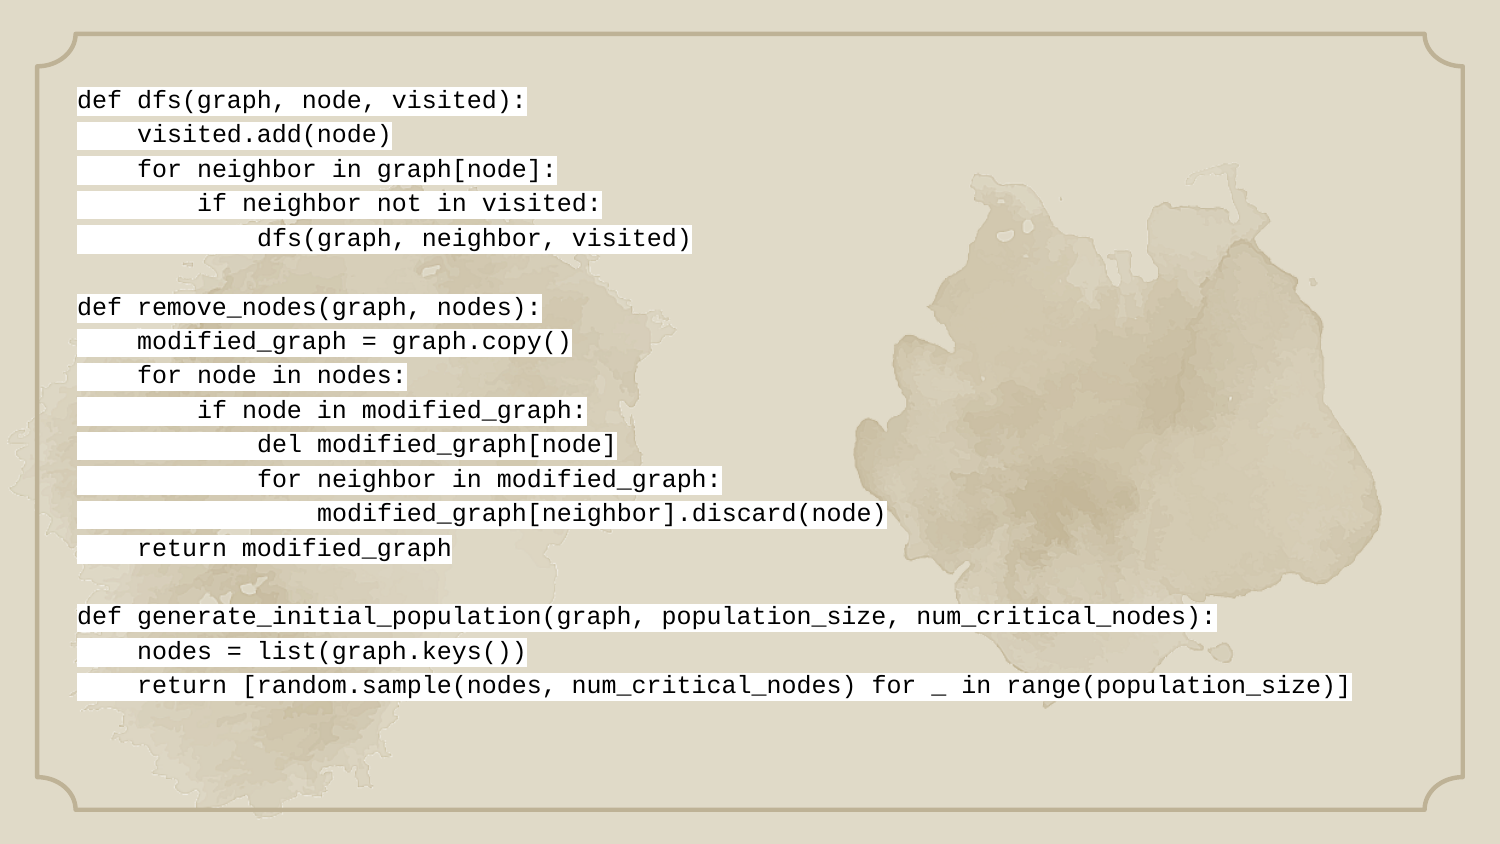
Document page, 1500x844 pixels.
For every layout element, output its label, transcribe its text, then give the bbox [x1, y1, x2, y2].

text_box def dfs(graph, node, visited): visited.add(node) for neighbor in graph[node]: if neighbor not in visited: dfs(graph, neighbor, visited) def remove_nodes(graph, nodes): modified_graph = graph.copy() for node in nodes: if node in modified_graph: del modified_graph[node] for neighbor in modified_graph: modified_graph[neighbor].discard(node) return modified_graph def generate_initial_population(graph, population_size, num_critical_nodes): nodes = list(graph.keys()) return [random.sample(nodes, num_critical_nodes) for _ in range(population_size)] [62, 63, 1468, 714]
